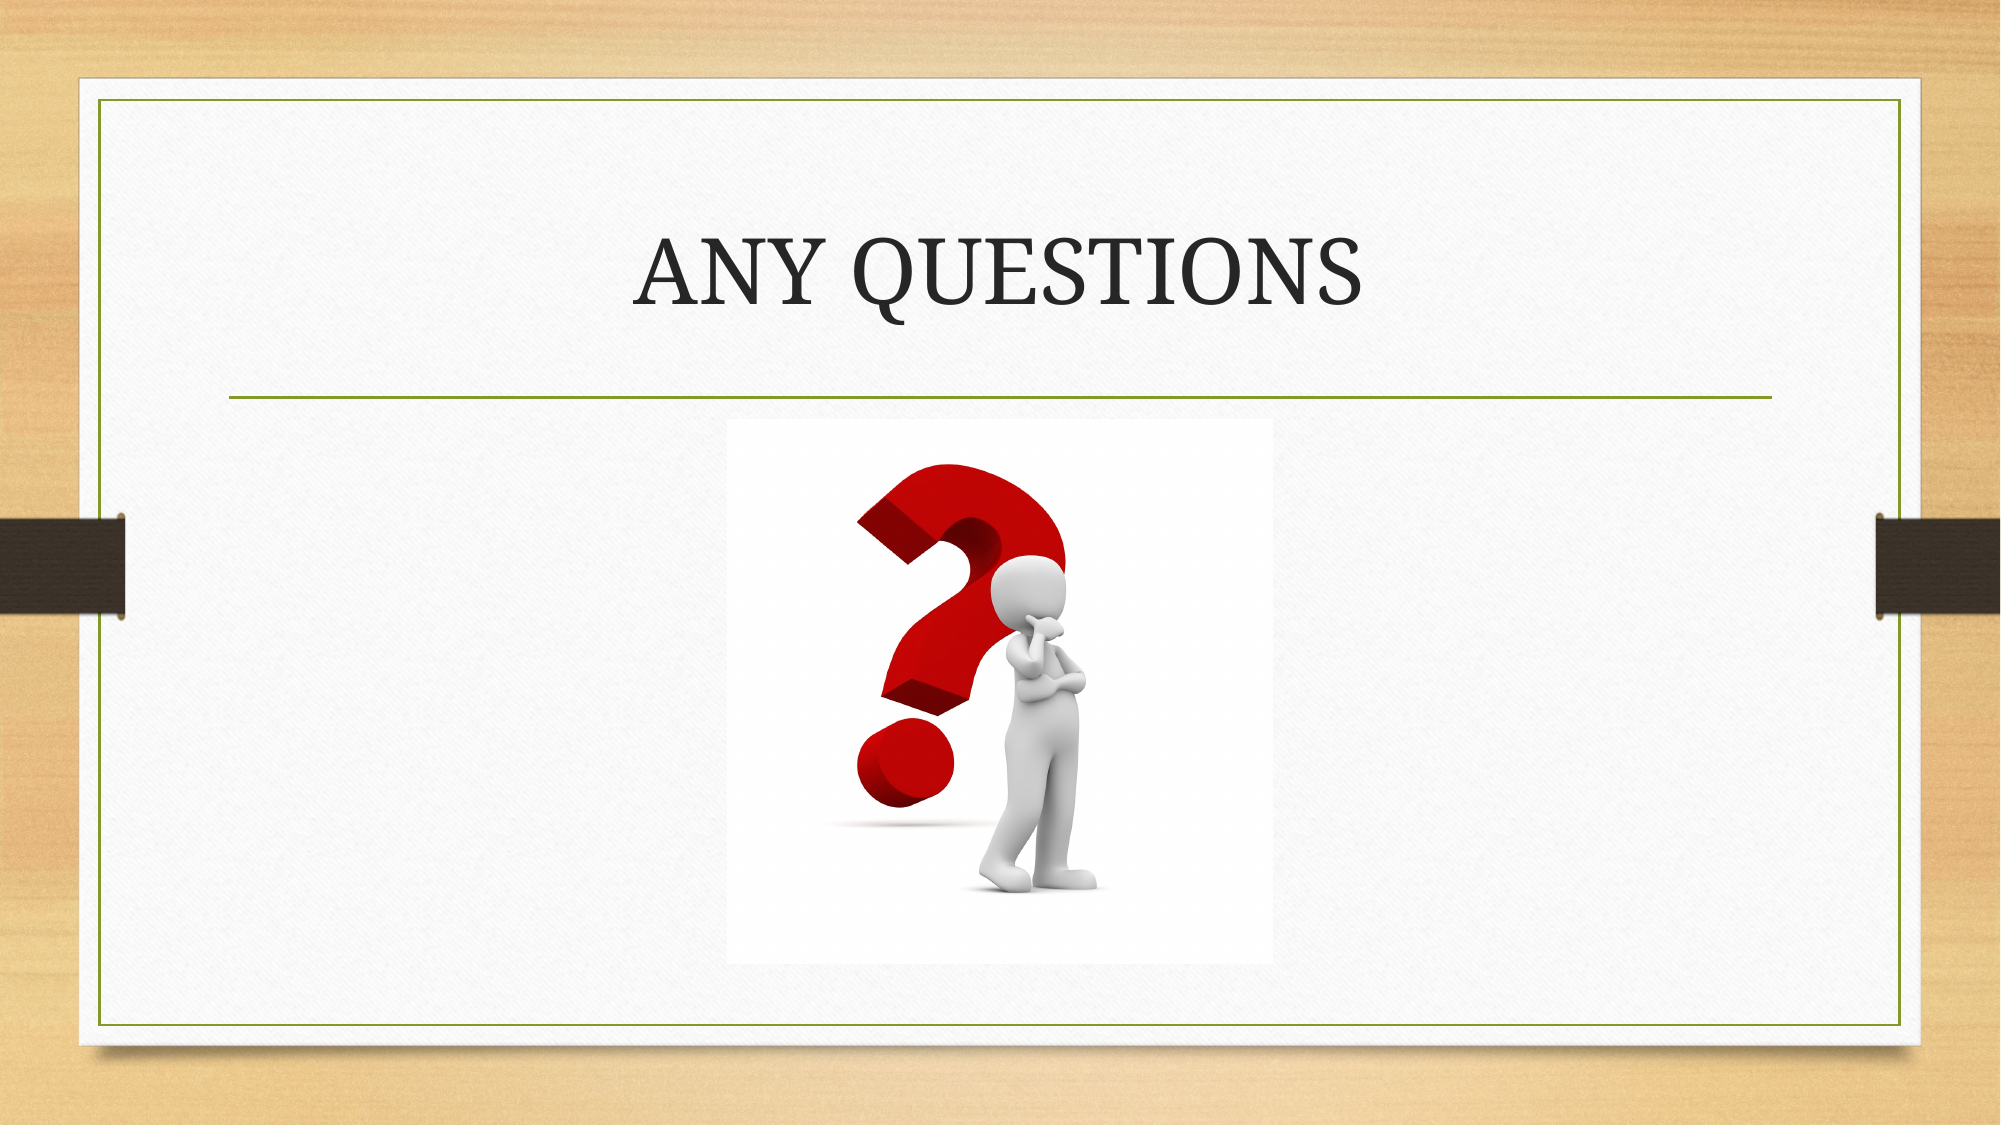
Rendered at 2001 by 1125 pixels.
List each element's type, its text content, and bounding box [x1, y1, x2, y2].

title ANY QUESTIONS [212, 161, 1788, 375]
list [727, 419, 1273, 964]
picture [0, 0, 2001, 1125]
